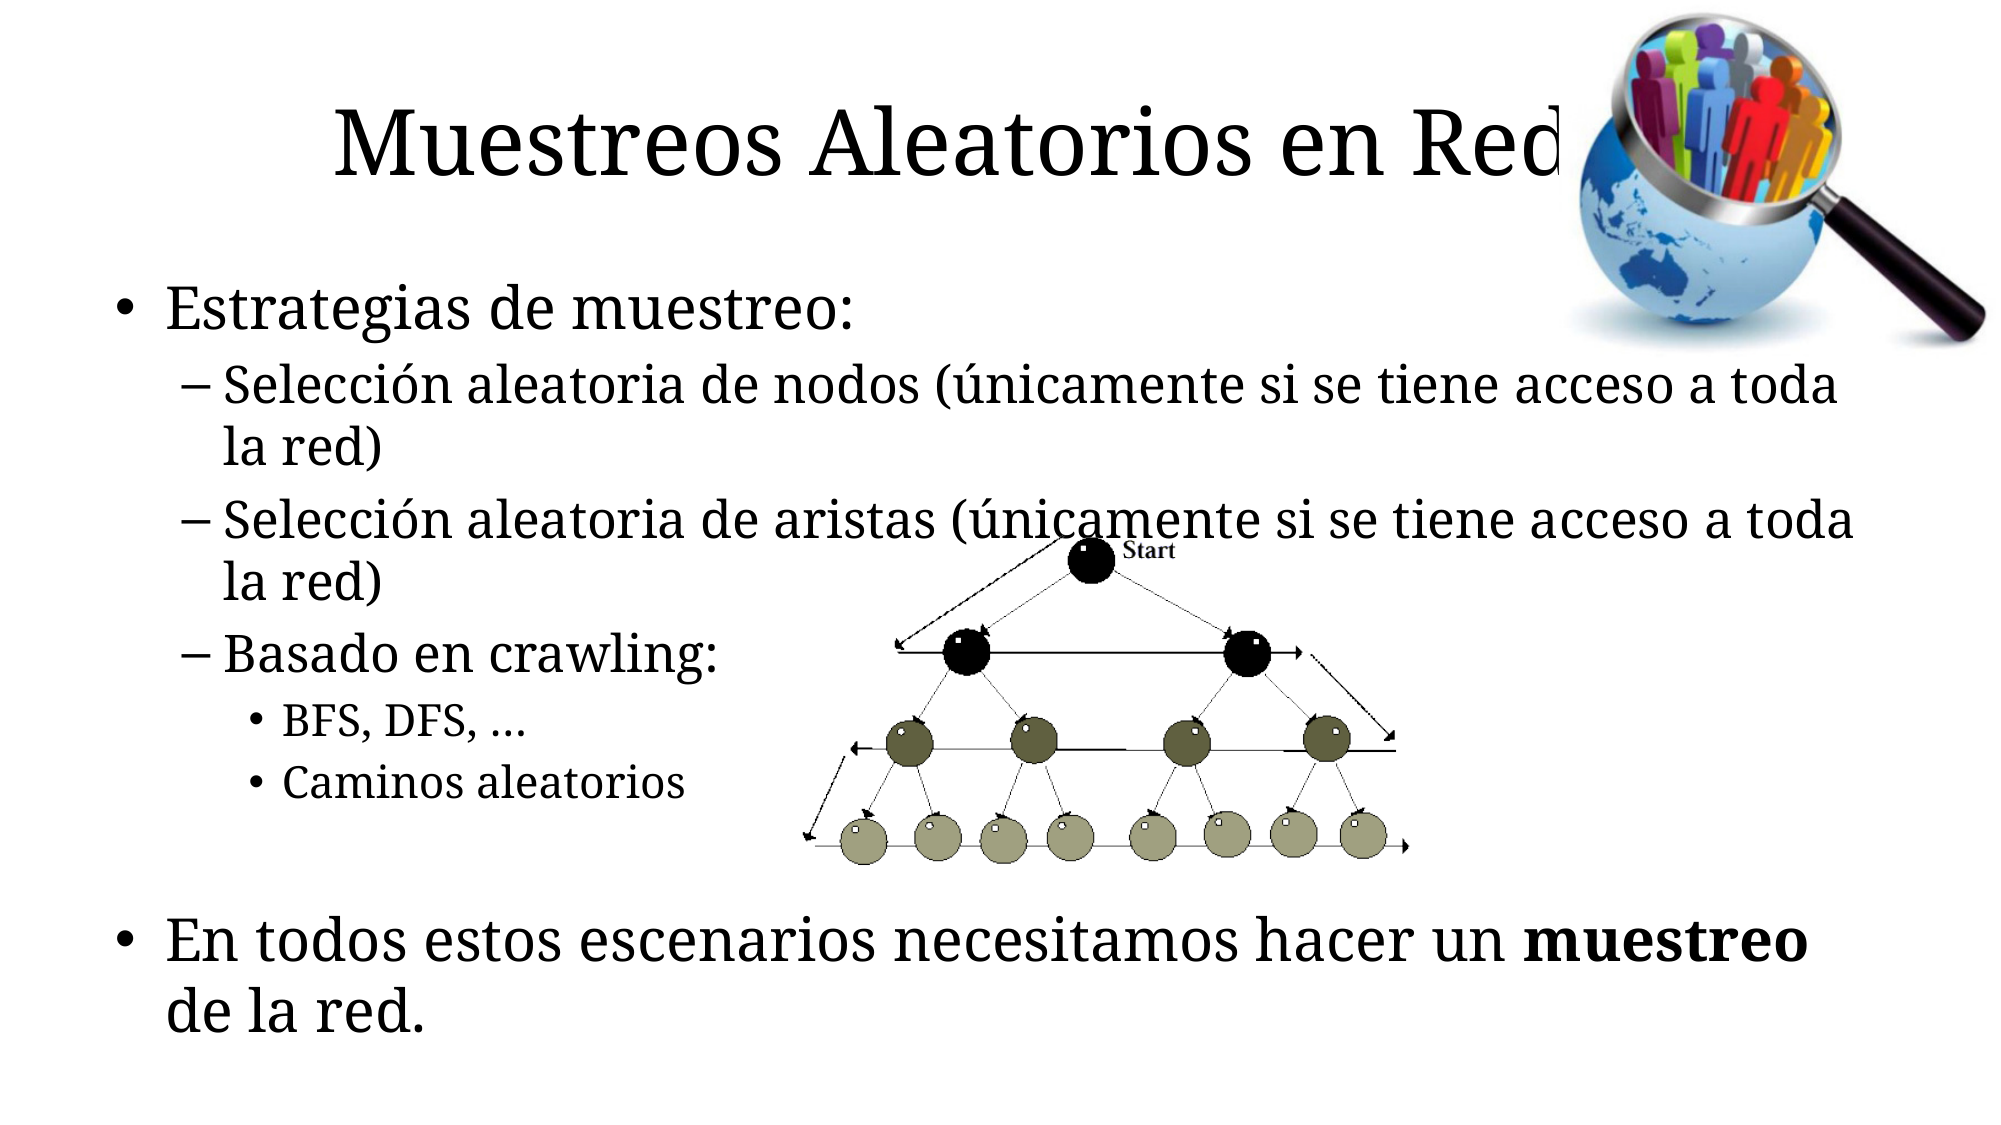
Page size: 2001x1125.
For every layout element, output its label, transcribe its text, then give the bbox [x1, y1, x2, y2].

picture [760, 503, 1450, 892]
picture [1558, 1, 1997, 360]
list Estrategias de muestreo: Selección aleatoria de nodos (únicamente si se tiene acceso a toda la red) Selección aleatoria de aristas (únicamente si se tiene acceso a toda la red) Basado en crawling: BFS, DFS, … Caminos aleatorios En todos estos escenarios necesitamos hacer un muestreo de la red. [99, 262, 1900, 1059]
title Muestreos Aleatorios en Redes [99, 45, 1552, 233]
